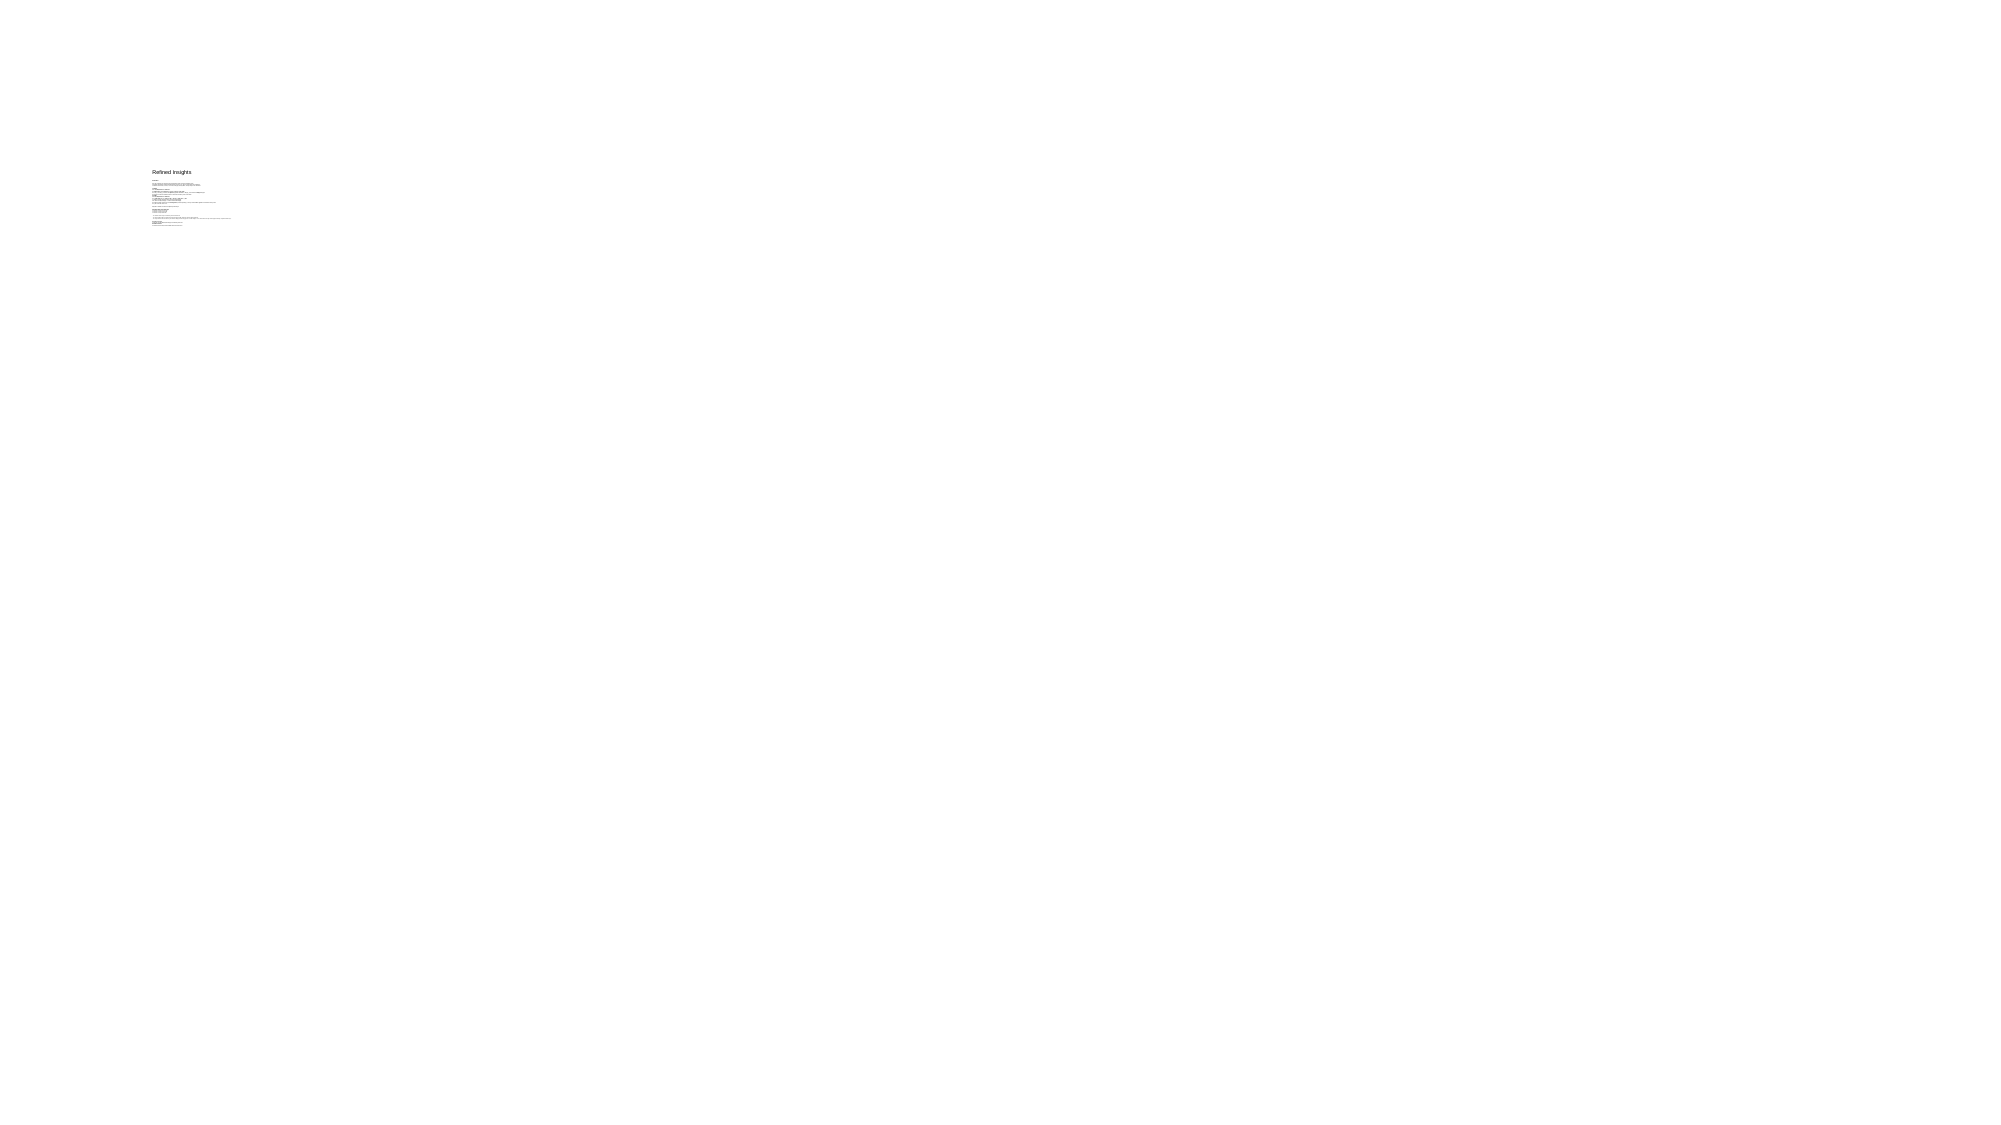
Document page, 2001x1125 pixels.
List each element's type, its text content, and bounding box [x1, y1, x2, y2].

title Refined Insights DATA PREP There are 2 datasets (count_data and song_data) provided to create music recommendation system. After loading the datasets, created the two data frames (count_df & song_df), and created copies of the data frames. Checked the record counts, # of rows, # of columns, data types, missing values, memory usage in each data frames Count data: There are 2,000,000 rows and 4 columns. The column names are "Unnamed: 0", "user_id", "song_id", "play_count". The "user_id" and "song_id" columns have object data types and "Unnamed: 0" and "play_count" columns have integer data types. The "Unnamed: 0" column s/b deleted since this column does not add any value to the models. Song data There are 1,000,000 rows and 5 columns. The **column names** are "song_id", "title", "release", "artist_name", "year". 4 columns have object data types, and 1 column has integer datatype. Year column has integer data type - can be converted to date datatype. The "title" and "release columns" have some missing values (15 and 5 respectfully). - We may consider different approaches to treat these missing values. The "year" column has values as "0" Merged the 2 datasets to be able to do exploratory data analysis. EXPLORATORY DATA ANALYSIS Total number of unique user id: 3155 Total number of unique song id: 563 Total number of unique artists: 232 - The dataset contains songs with release year from 1969 to 2010. - The top 5 number of titles of songs based on the released year 2009, 2008, 2007, 2003 and 2006 respectfully. - The songs released in the most recent years are liked and played out mostly by users. Per the analysis, we can assume that new songs will be played out mostly compared to older songs. Most interacted songs: Songs with Song Id’s 8582, 352,220 are played out based by most users. Most interacted users: Users with User Id’s 61472, 15733 and 37049 are the most active users. [137, 59, 1863, 278]
